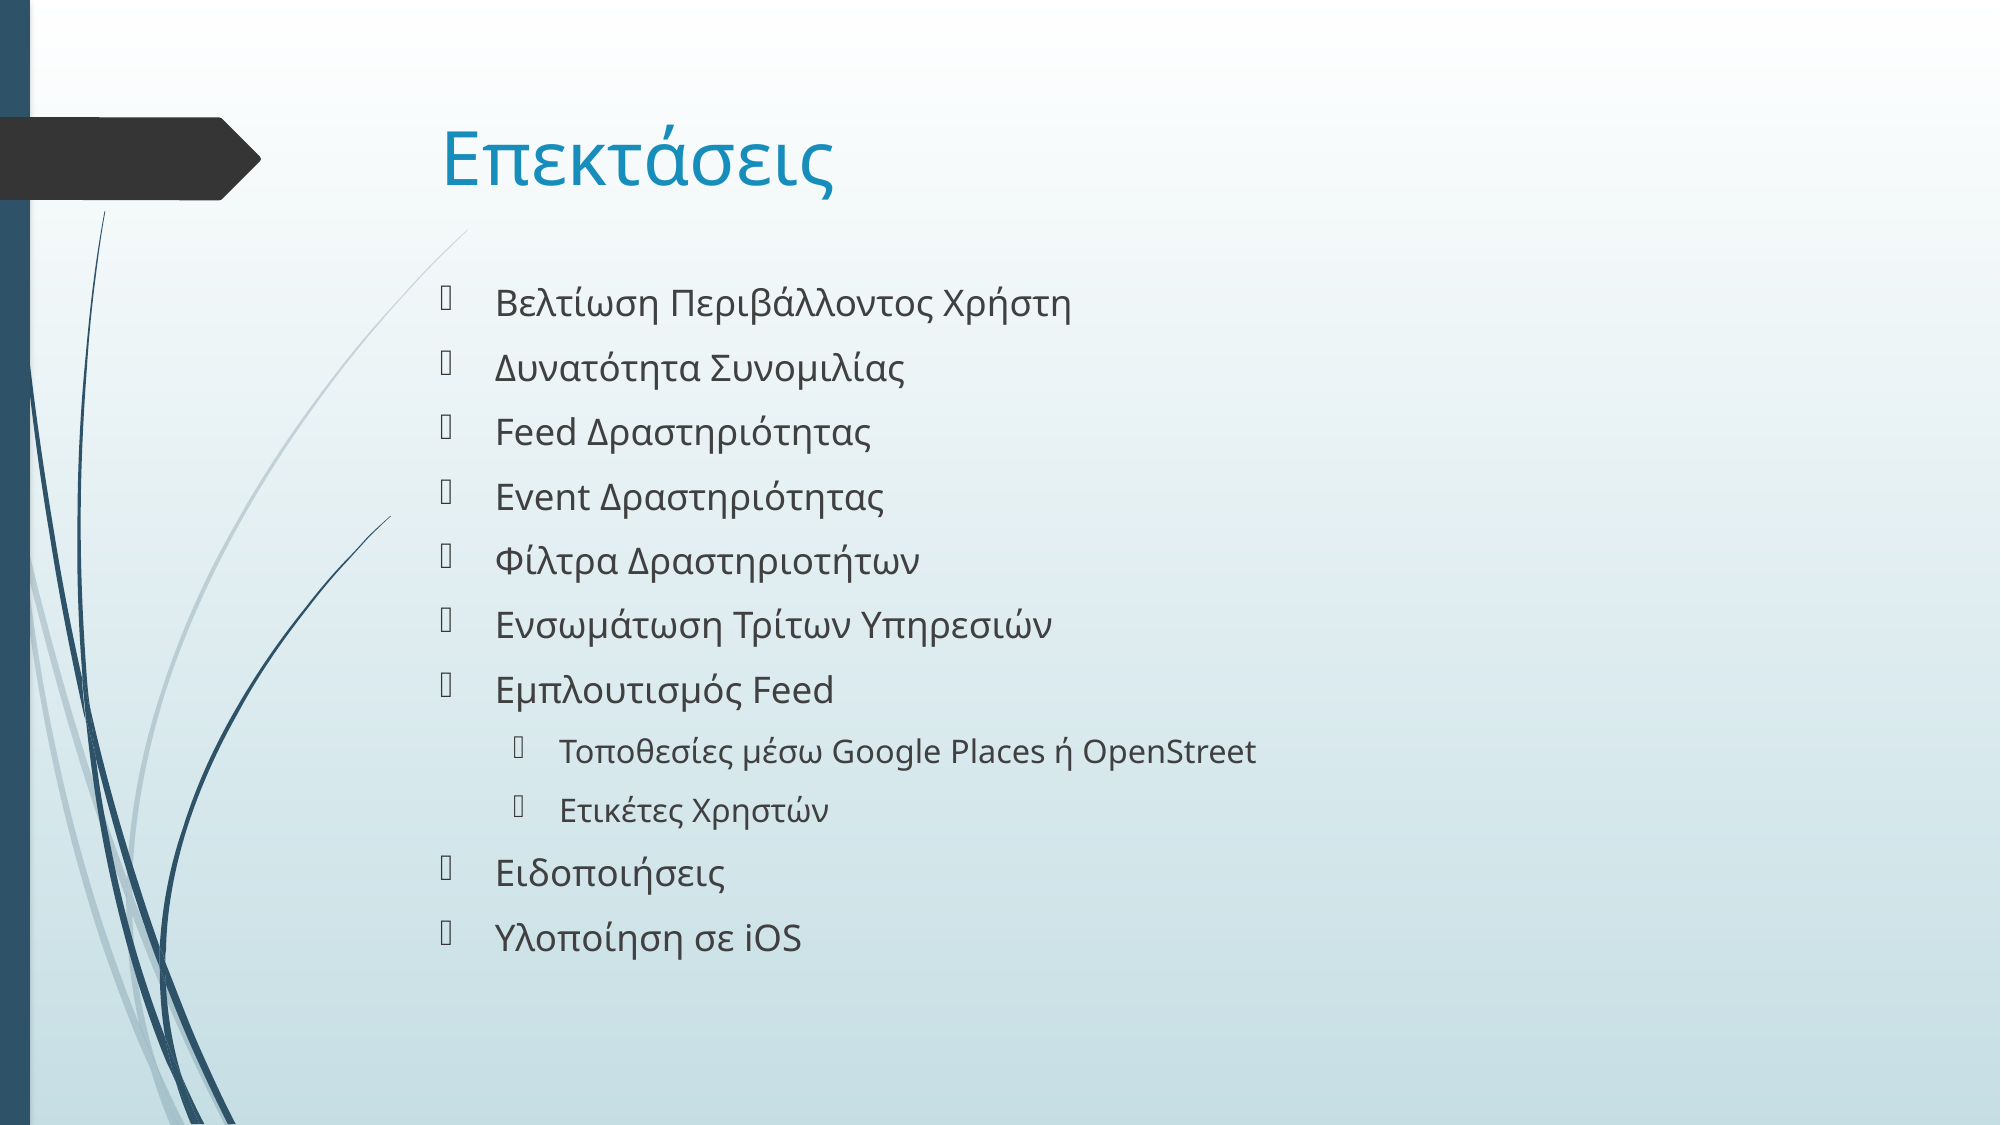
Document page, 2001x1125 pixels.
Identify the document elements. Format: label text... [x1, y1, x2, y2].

title Επεκτάσεις [425, 102, 1888, 272]
list Βελτίωση Περιβάλλοντος Χρήστη Δυνατότητα Συνομιλίας Feed Δραστηριότητας Event Δραστηριότητας Φίλτρα Δραστηριοτήτων Ενσωμάτωση Τρίτων Υπηρεσιών Εμπλουτισμός Feed Τοποθεσίες μέσω Google Places ή OpenStreet Ετικέτες Χρηστών Ειδοποιήσεις Υλοποίηση σε iOS [424, 272, 1888, 970]
